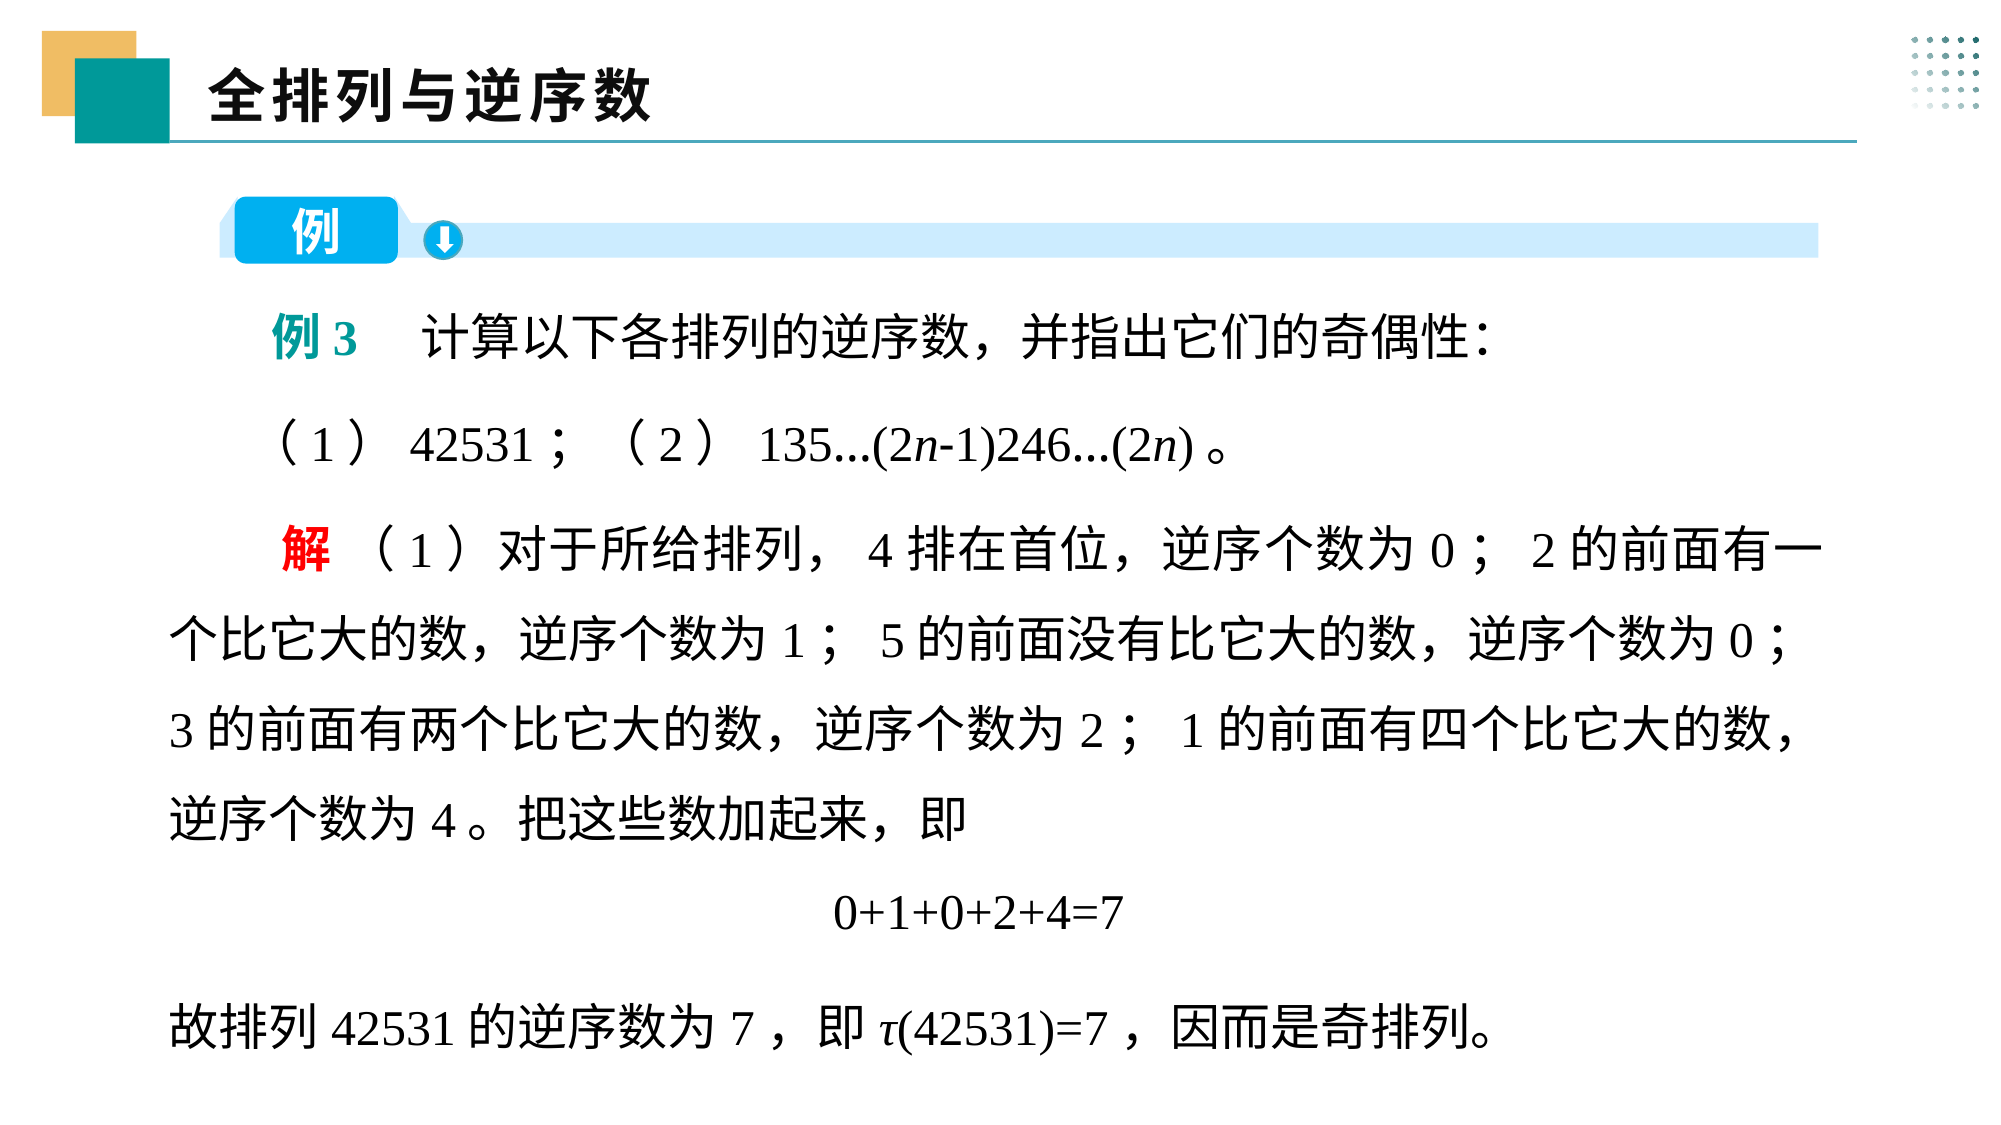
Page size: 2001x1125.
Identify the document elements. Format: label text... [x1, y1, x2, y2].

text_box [89, 51, 856, 143]
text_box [219, 195, 1819, 267]
text_box 故排列42531的逆序数为7，即τ(42531)=7，因而是奇排列。 [154, 958, 1839, 1063]
text_box 解 （1）对于所给排列，4排在首位，逆序个数为0；2的前面有一个比它大的数，逆序个数为1；5的前面没有比它大的数，逆序个数为0；3的前面有两个比它大的数，逆序个数为2；1的前面有四个比它大的数，逆序个数为4。把这些数加起来，即 [154, 480, 1839, 855]
text_box 例3 计算以下各排列的逆序数，并指出它们的奇偶性： [154, 268, 1839, 373]
text_box 0+1+0+2+4=7 [136, 842, 1821, 948]
text_box （1）42531；（2）135…(2n-1)246…(2n)。 [154, 374, 1839, 479]
